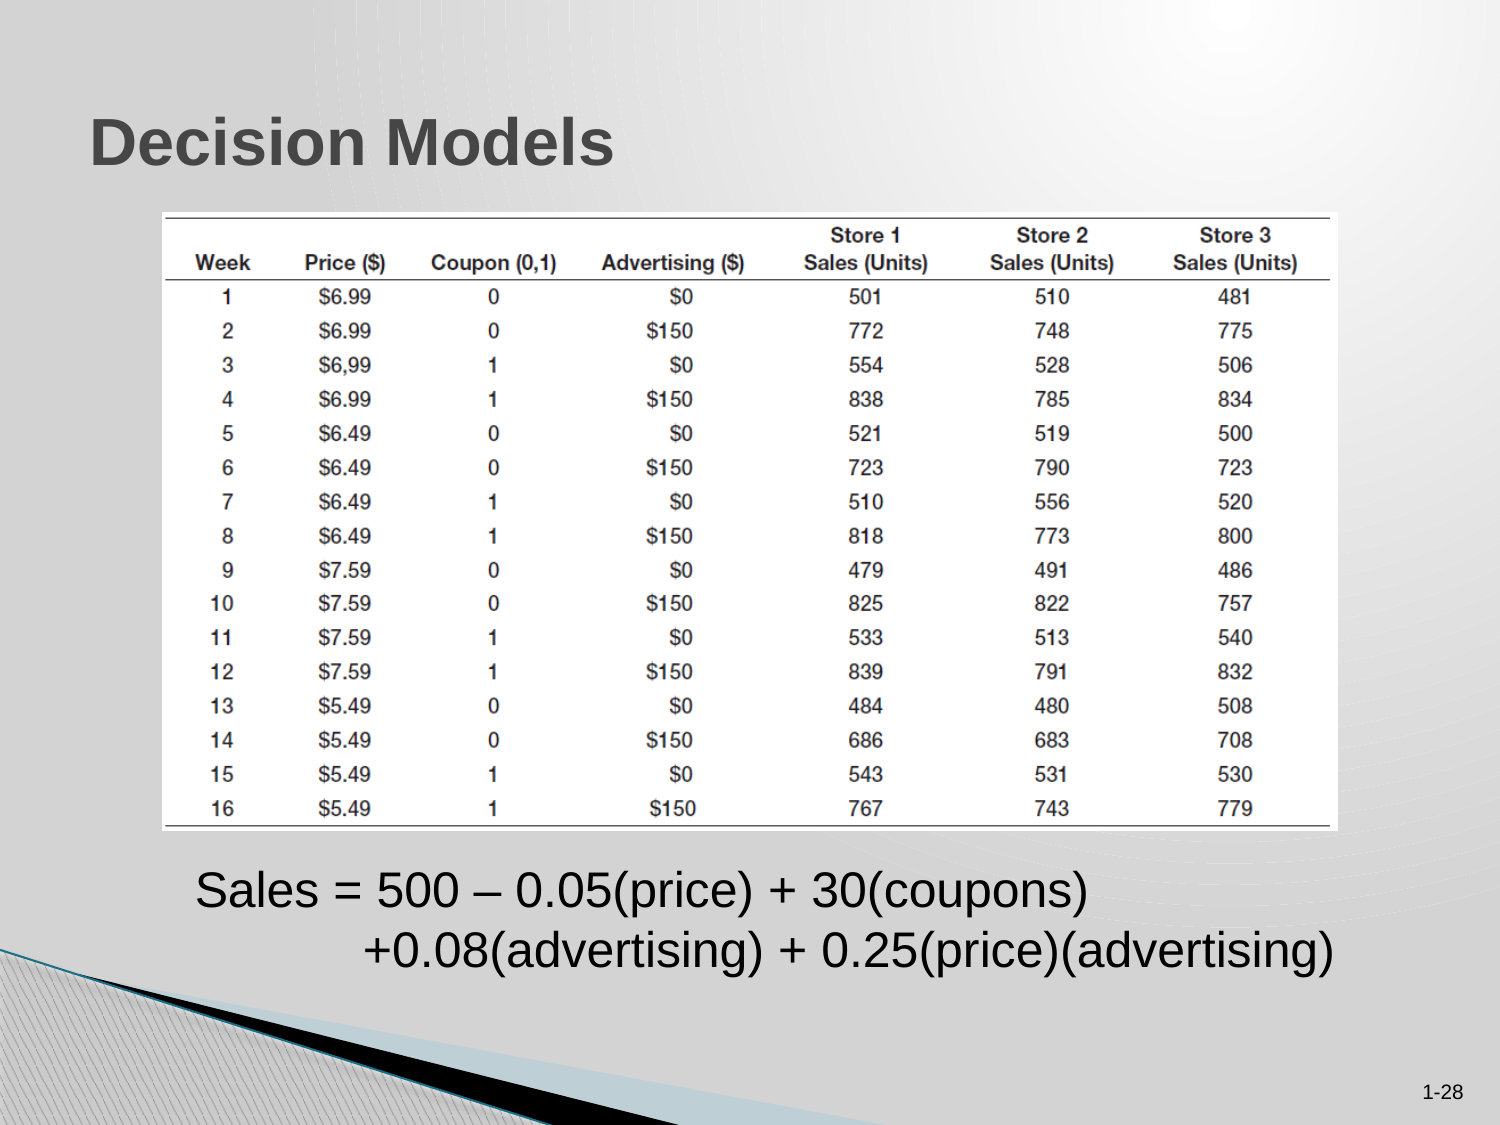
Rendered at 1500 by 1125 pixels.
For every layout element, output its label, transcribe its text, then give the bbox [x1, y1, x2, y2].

picture [162, 212, 1338, 831]
title Decision Models [75, 45, 1425, 233]
text_box Sales = 500 – 0.05(price) + 30(coupons) +0.08(advertising) + 0.25(price)(advertising) [162, 849, 1351, 1030]
slide_number 1-28 [1362, 1051, 1479, 1112]
